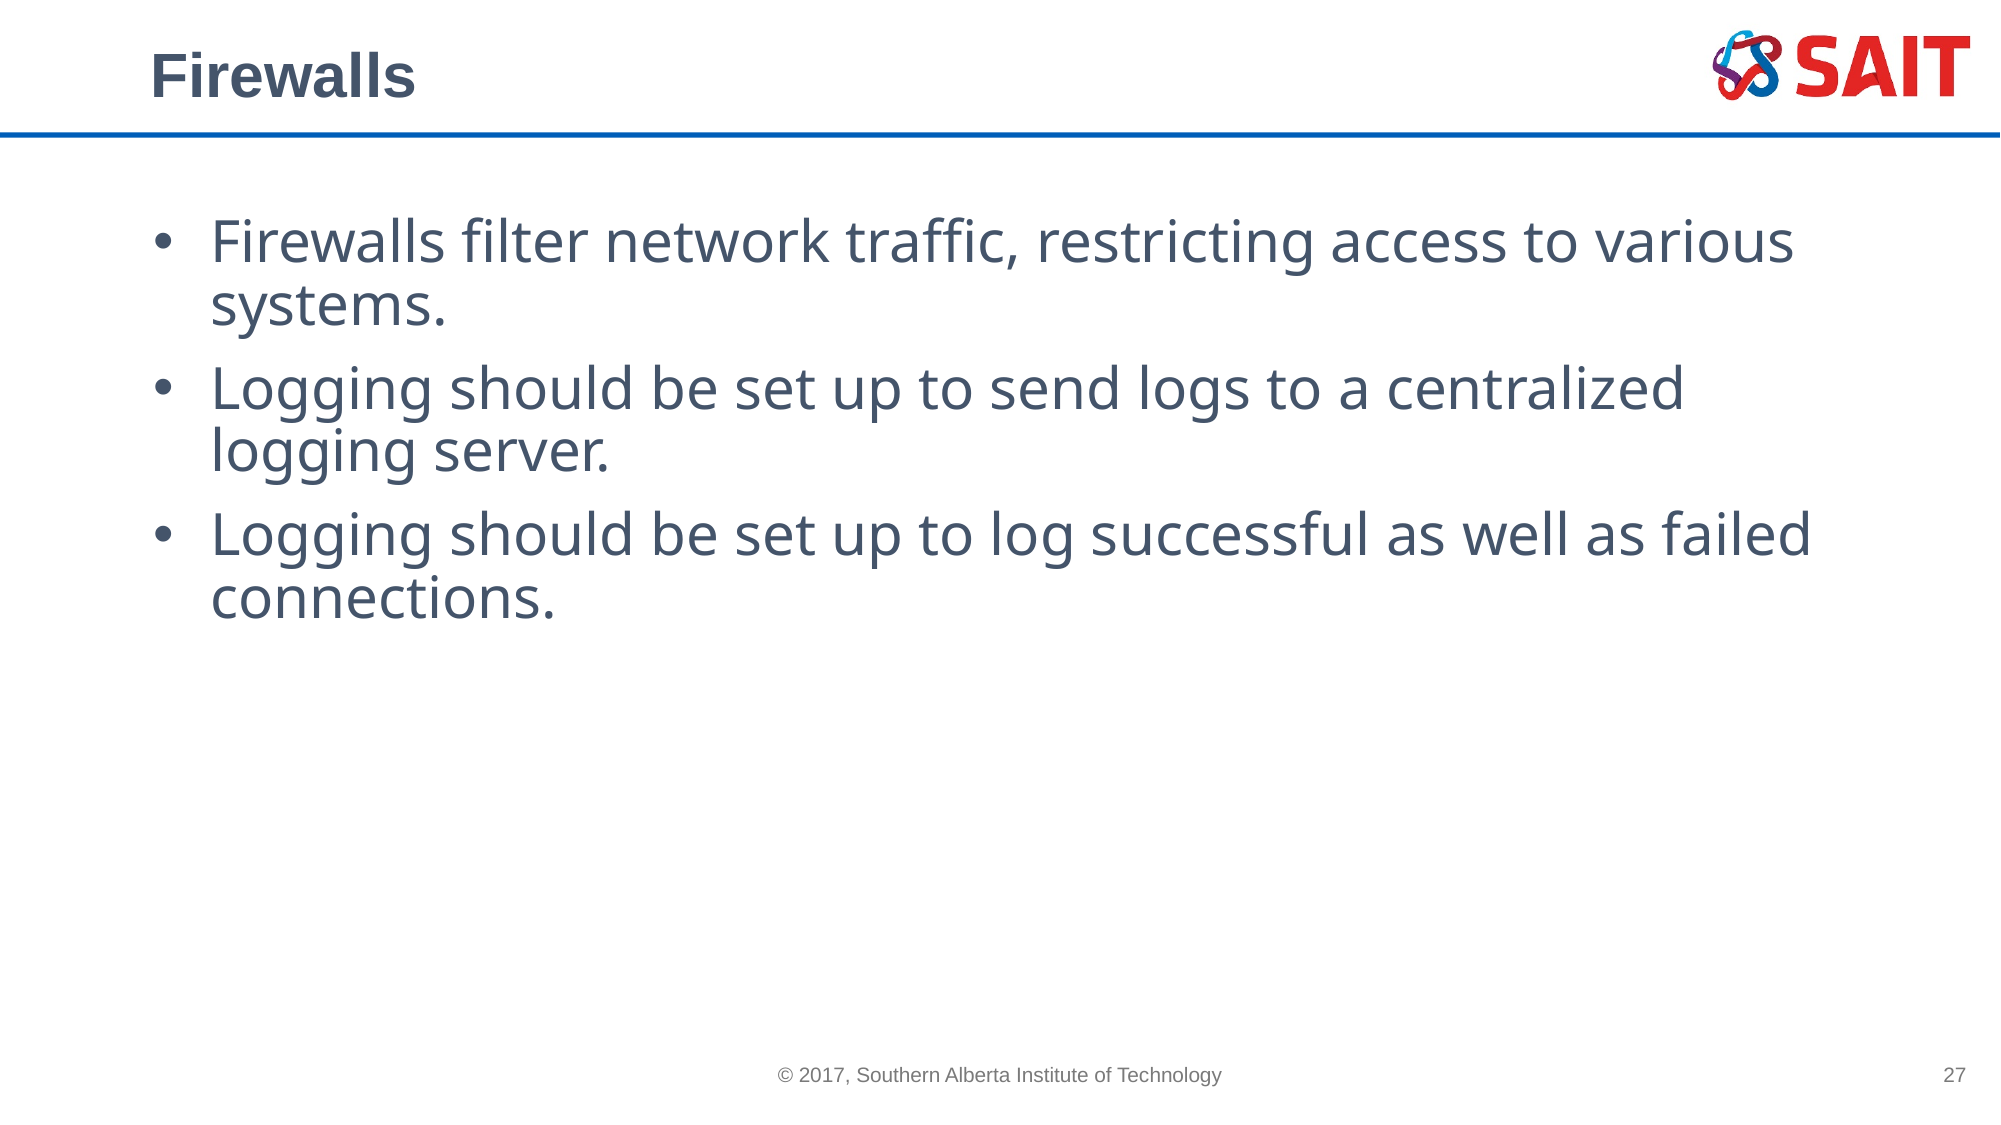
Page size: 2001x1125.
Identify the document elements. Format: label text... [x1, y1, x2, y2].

picture [1682, 0, 2000, 130]
title Firewalls [135, 25, 1600, 129]
list Firewalls filter network traffic, restricting access to various systems. Logging should be set up to send logs to a centralized logging server. Logging should be set up to log successful as well as failed connections. [138, 204, 1854, 1020]
